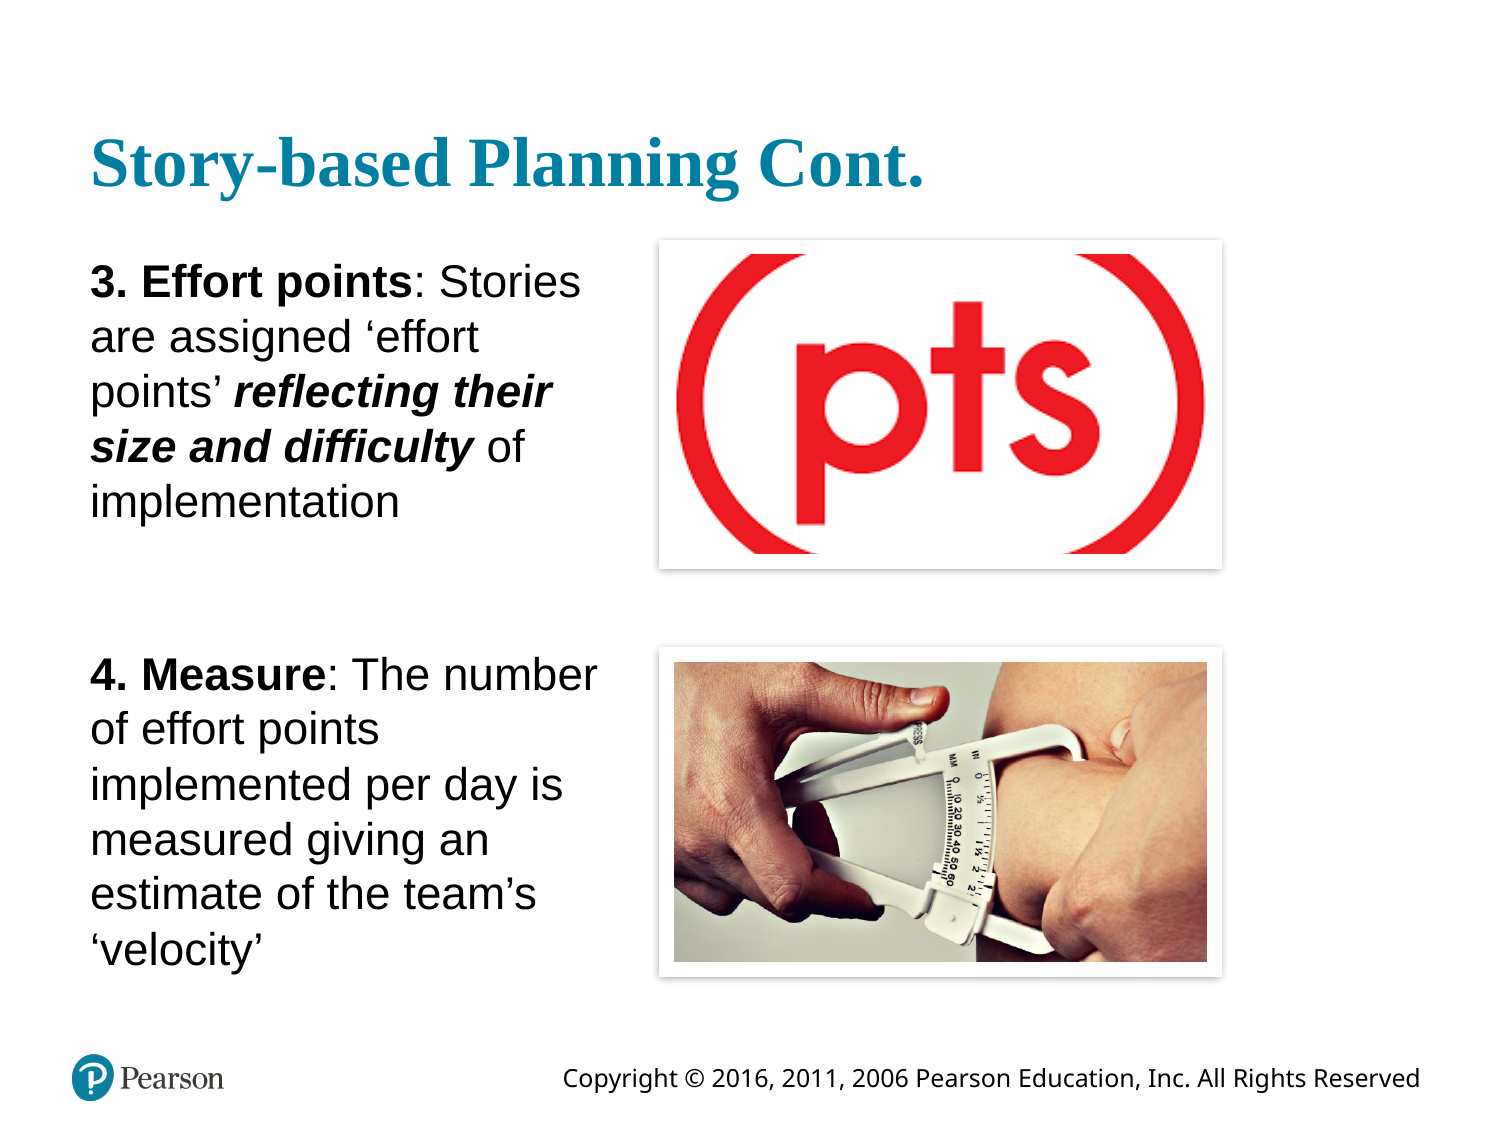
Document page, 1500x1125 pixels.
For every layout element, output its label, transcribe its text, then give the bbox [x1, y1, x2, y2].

picture [673, 661, 1208, 963]
picture [72, 1054, 88, 1070]
title Story-based Planning Cont. [75, 35, 1425, 216]
picture [72, 1087, 83, 1101]
picture [673, 253, 1208, 555]
list 3. Effort points: Stories are assigned ‘effort points’ reflecting their size and difficulty of implementation 4. Measure: The number of effort points implemented per day is measured giving an estimate of the team’s ‘velocity’ [75, 236, 635, 980]
picture [80, 1063, 106, 1088]
picture [98, 1054, 224, 1101]
